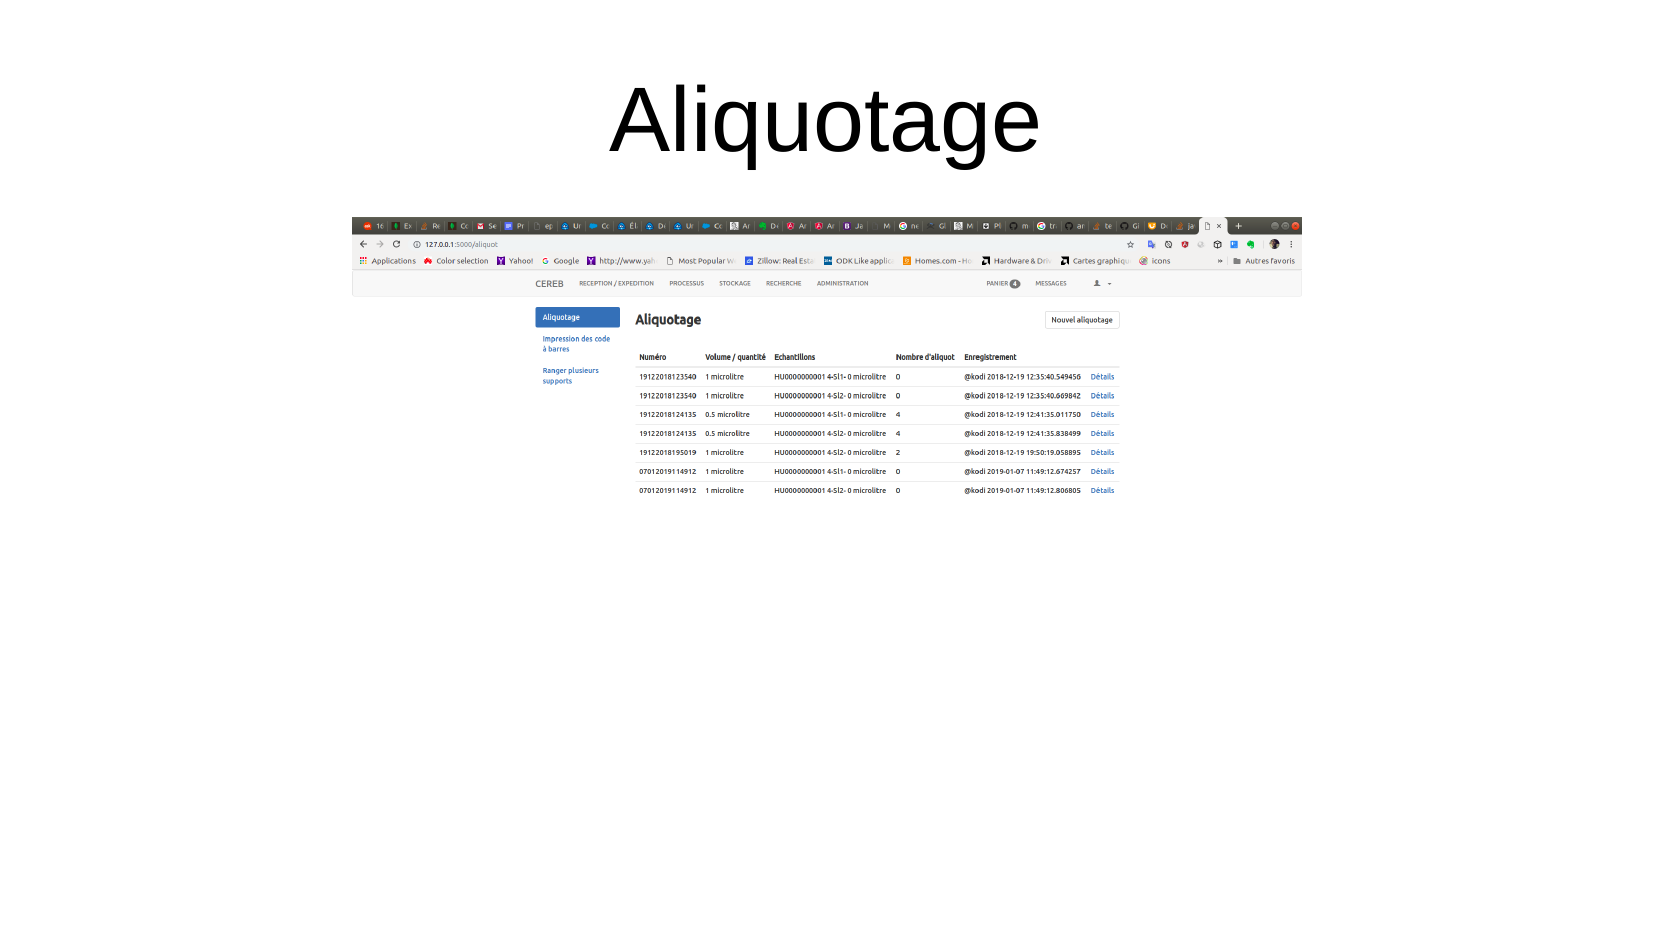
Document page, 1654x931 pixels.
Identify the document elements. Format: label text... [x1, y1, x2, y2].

picture [351, 217, 1302, 758]
text_box Aliquotage [82, 37, 1571, 193]
